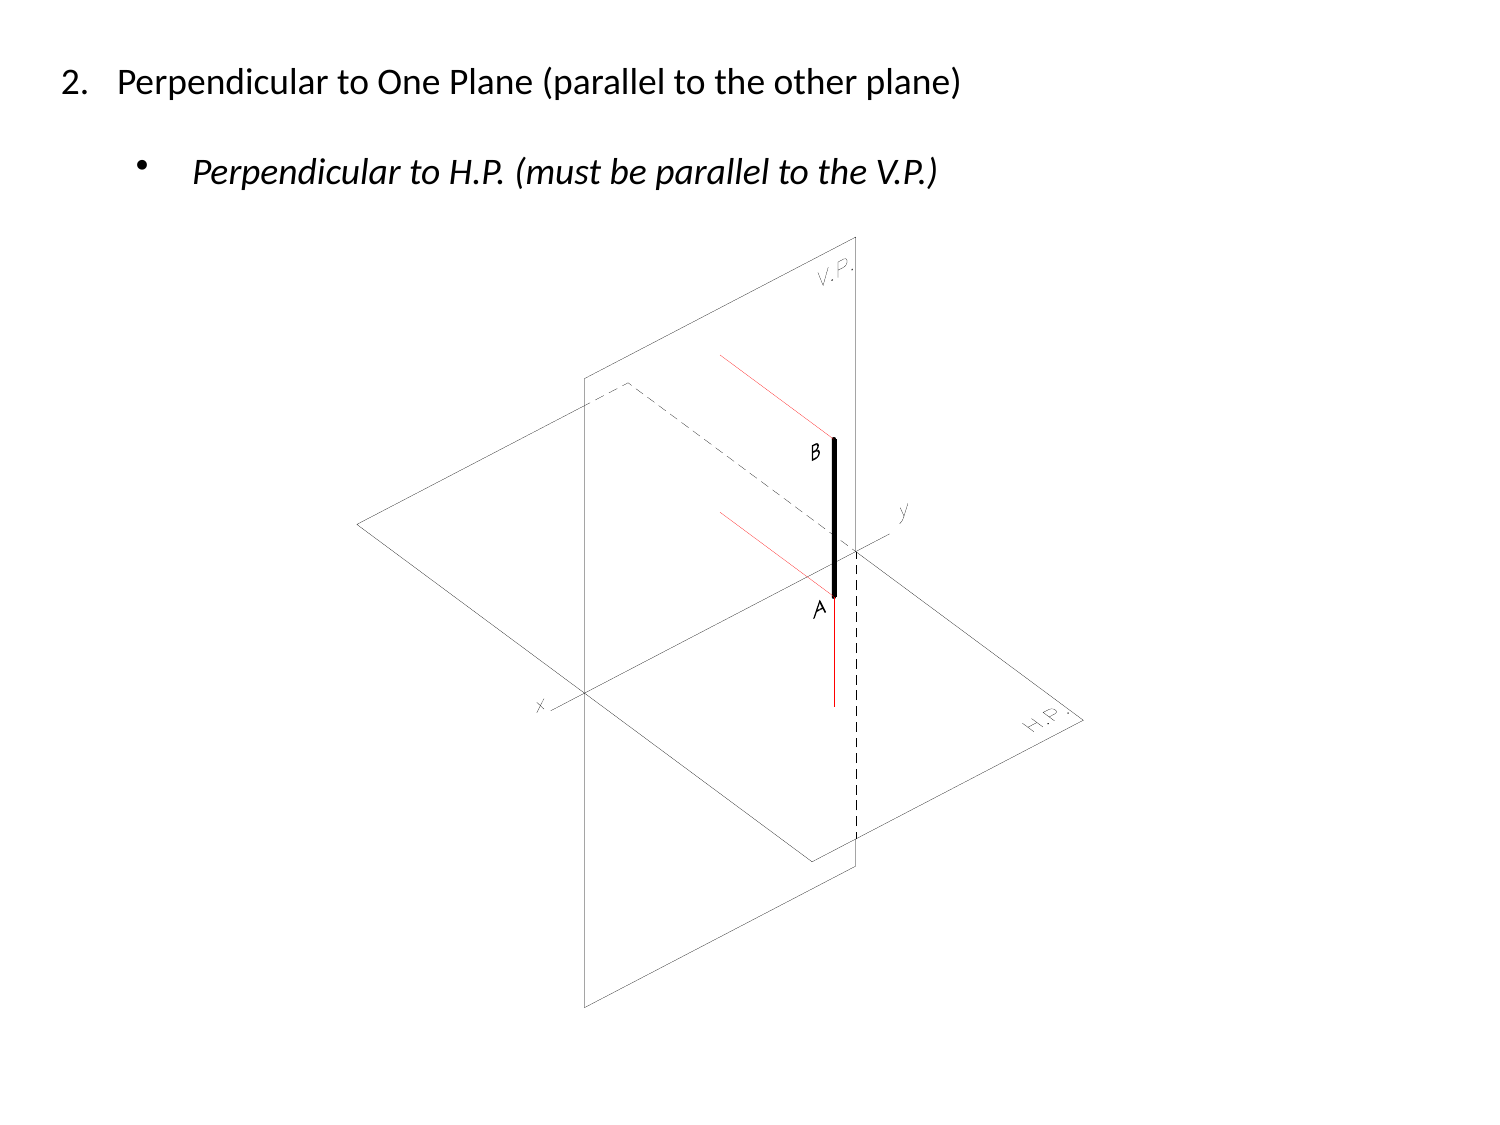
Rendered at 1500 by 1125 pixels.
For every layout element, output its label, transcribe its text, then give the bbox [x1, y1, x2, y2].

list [74, 226, 1426, 1013]
text_box Perpendicular to One Plane (parallel to the other plane) Perpendicular to H.P. (must be parallel to the V.P.) [46, 49, 1212, 200]
